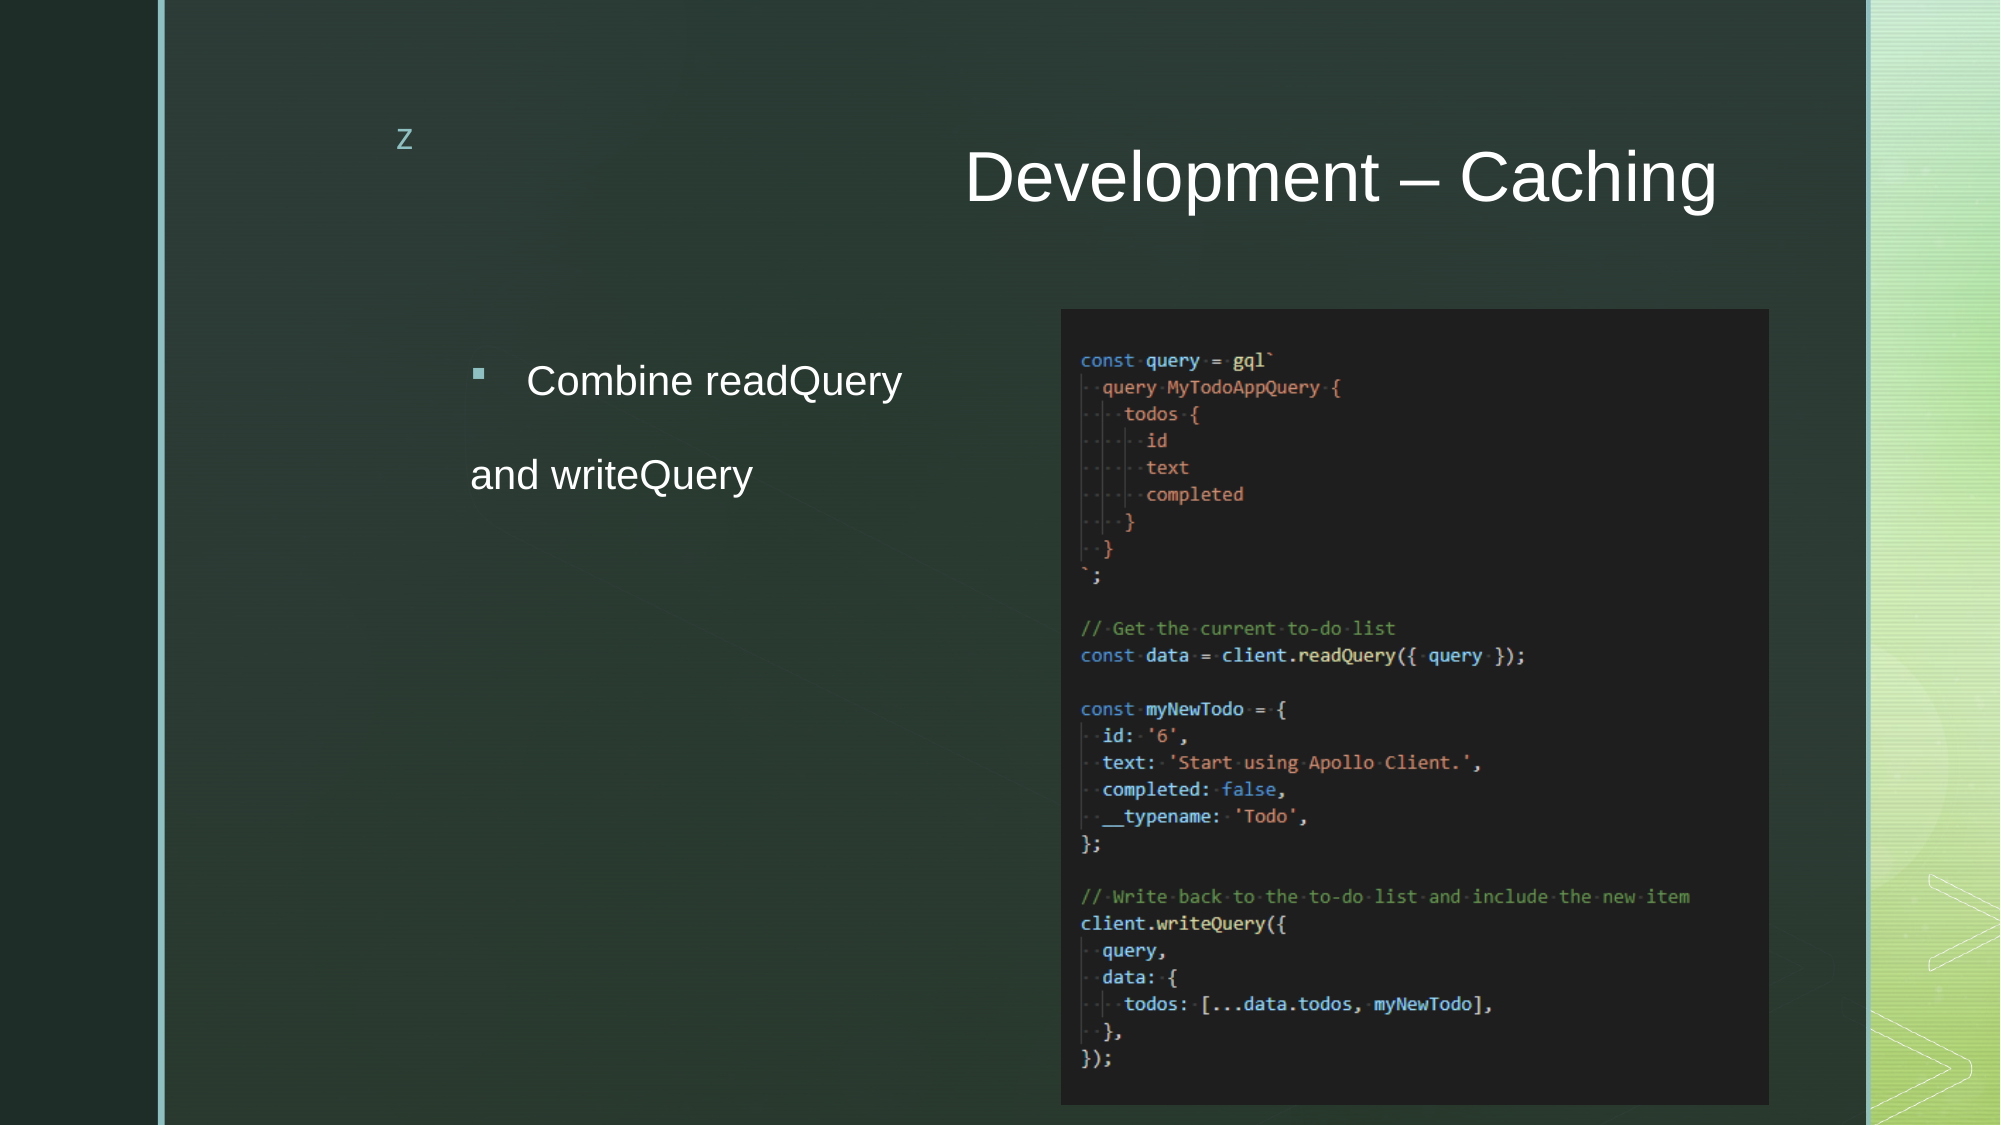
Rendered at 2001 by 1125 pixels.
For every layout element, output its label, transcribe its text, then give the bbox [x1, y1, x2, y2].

picture [1061, 308, 1769, 1105]
picture [1871, 0, 2001, 1125]
title Development – Caching [428, 132, 1734, 310]
list Combine readQuery and writeQuery [454, 336, 1061, 993]
